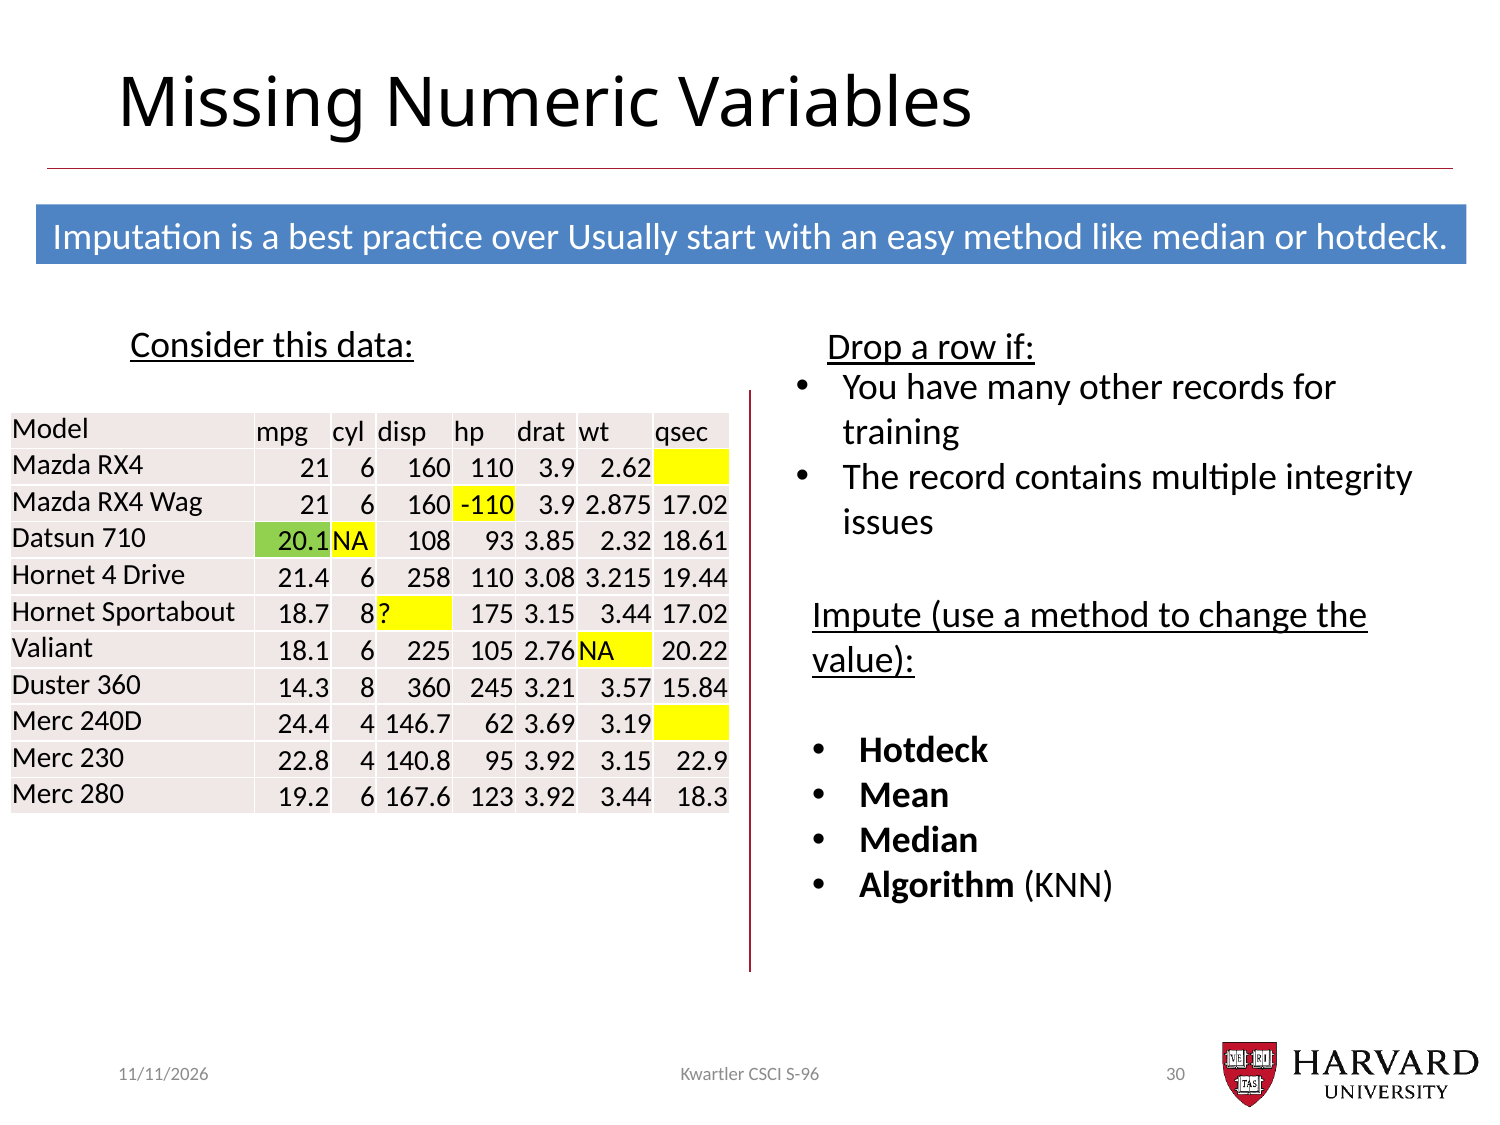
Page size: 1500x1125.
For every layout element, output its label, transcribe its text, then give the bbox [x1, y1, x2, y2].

table_cell 21 [255, 449, 330, 484]
table_cell Merc 230 [11, 742, 254, 777]
table_cell NA [578, 632, 652, 667]
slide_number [103, 1042, 441, 1103]
table_cell 20.22 [654, 632, 729, 667]
table_cell 3.9 [516, 486, 576, 521]
table_cell 19.2 [255, 778, 330, 813]
table_cell 108 [377, 522, 452, 557]
table_cell 2.875 [578, 486, 652, 521]
table_cell Hornet 4 Drive [11, 559, 254, 594]
table_cell 3.92 [516, 778, 576, 813]
text_box Impute (use a method to change the value): Hotdeck Mean Median Algorithm (KNN) [797, 583, 1472, 913]
table_cell Merc 280 [11, 778, 254, 813]
table_cell Duster 360 [11, 669, 254, 703]
table_header wt [578, 413, 652, 448]
table_cell 3.44 [578, 778, 652, 813]
table_cell ? [377, 596, 452, 630]
table_cell 3.15 [516, 596, 576, 630]
table_header Model [11, 413, 254, 448]
table_cell 146.7 [377, 705, 452, 740]
table_cell 6 [332, 632, 375, 667]
table_cell NA [332, 522, 375, 557]
table_cell 18.7 [255, 596, 330, 630]
table_cell Hornet Sportabout [11, 596, 254, 630]
title Missing Numeric Variables [103, 59, 1397, 157]
table_cell 93 [453, 522, 515, 557]
table_cell 17.02 [654, 486, 729, 521]
table_cell 4 [332, 705, 375, 740]
table_cell 18.61 [654, 522, 729, 557]
table_cell 2.32 [578, 522, 652, 557]
table_cell Valiant [11, 632, 254, 667]
table_cell 17.02 [654, 596, 729, 630]
table_cell 2.76 [516, 632, 576, 667]
table_cell 8 [332, 669, 375, 703]
table_cell 6 [332, 449, 375, 484]
table_cell [654, 449, 729, 484]
table_cell 110 [453, 449, 515, 484]
table_cell 245 [453, 669, 515, 703]
slide_number 30 [1059, 1042, 1200, 1103]
table_cell [654, 705, 729, 740]
text_box Imputation is a best practice over Usually start with an easy method like median or hotdeck. [36, 204, 1467, 264]
table_cell 3.92 [516, 742, 576, 777]
table_cell 258 [377, 559, 452, 594]
table_cell 6 [332, 486, 375, 521]
table_cell 123 [453, 778, 515, 813]
table_cell 3.9 [516, 449, 576, 484]
table_cell 3.85 [516, 522, 576, 557]
table_cell 24.4 [255, 705, 330, 740]
text_box You have many other records for training The record contains multiple integrity issues [781, 354, 1441, 549]
table_header disp [377, 413, 452, 448]
table_cell 3.21 [516, 669, 576, 703]
table_cell 18.3 [654, 778, 729, 813]
table_cell 3.69 [516, 705, 576, 740]
table_cell 6 [332, 778, 375, 813]
table_cell 14.3 [255, 669, 330, 703]
table_cell 225 [377, 632, 452, 667]
table_cell 140.8 [377, 742, 452, 777]
table_cell 95 [453, 742, 515, 777]
table_cell 3.08 [516, 559, 576, 594]
table_header mpg [255, 413, 330, 448]
table_header hp [453, 413, 515, 448]
table_cell -110 [453, 486, 515, 521]
table_cell 2.62 [578, 449, 652, 484]
table_cell 160 [377, 486, 452, 521]
table_cell 21 [255, 486, 330, 521]
table_cell 160 [377, 449, 452, 484]
text_box Drop a row if: [812, 314, 1050, 375]
table_cell Mazda RX4 [11, 449, 254, 484]
table_cell 21.4 [255, 559, 330, 594]
table_cell 105 [453, 632, 515, 667]
table_cell Datsun 710 [11, 522, 254, 557]
text_box Consider this data: [115, 312, 430, 373]
table_cell 6 [332, 559, 375, 594]
table_cell 3.15 [578, 742, 652, 777]
table_cell 175 [453, 596, 515, 630]
table_cell 8 [332, 596, 375, 630]
table_cell 19.44 [654, 559, 729, 594]
table_cell Mazda RX4 Wag [11, 486, 254, 521]
footer Kwartler CSCI S-96 [496, 1042, 1004, 1103]
table_cell Merc 240D [11, 705, 254, 740]
table_cell 167.6 [377, 778, 452, 813]
table_cell 3.57 [578, 669, 652, 703]
picture [1200, 1024, 1500, 1125]
table_cell 3.19 [578, 705, 652, 740]
table_cell 15.84 [654, 669, 729, 703]
table_cell 22.8 [255, 742, 330, 777]
table_cell 62 [453, 705, 515, 740]
table_header qsec [654, 413, 729, 448]
table_cell 360 [377, 669, 452, 703]
table_header drat [516, 413, 576, 448]
table_cell 22.9 [654, 742, 729, 777]
table_cell 18.1 [255, 632, 330, 667]
table_cell 3.44 [578, 596, 652, 630]
table_cell 20.1 [255, 522, 330, 557]
table_cell 4 [332, 742, 375, 777]
table_cell 110 [453, 559, 515, 594]
table_cell 3.215 [578, 559, 652, 594]
table_header cyl [332, 413, 375, 448]
